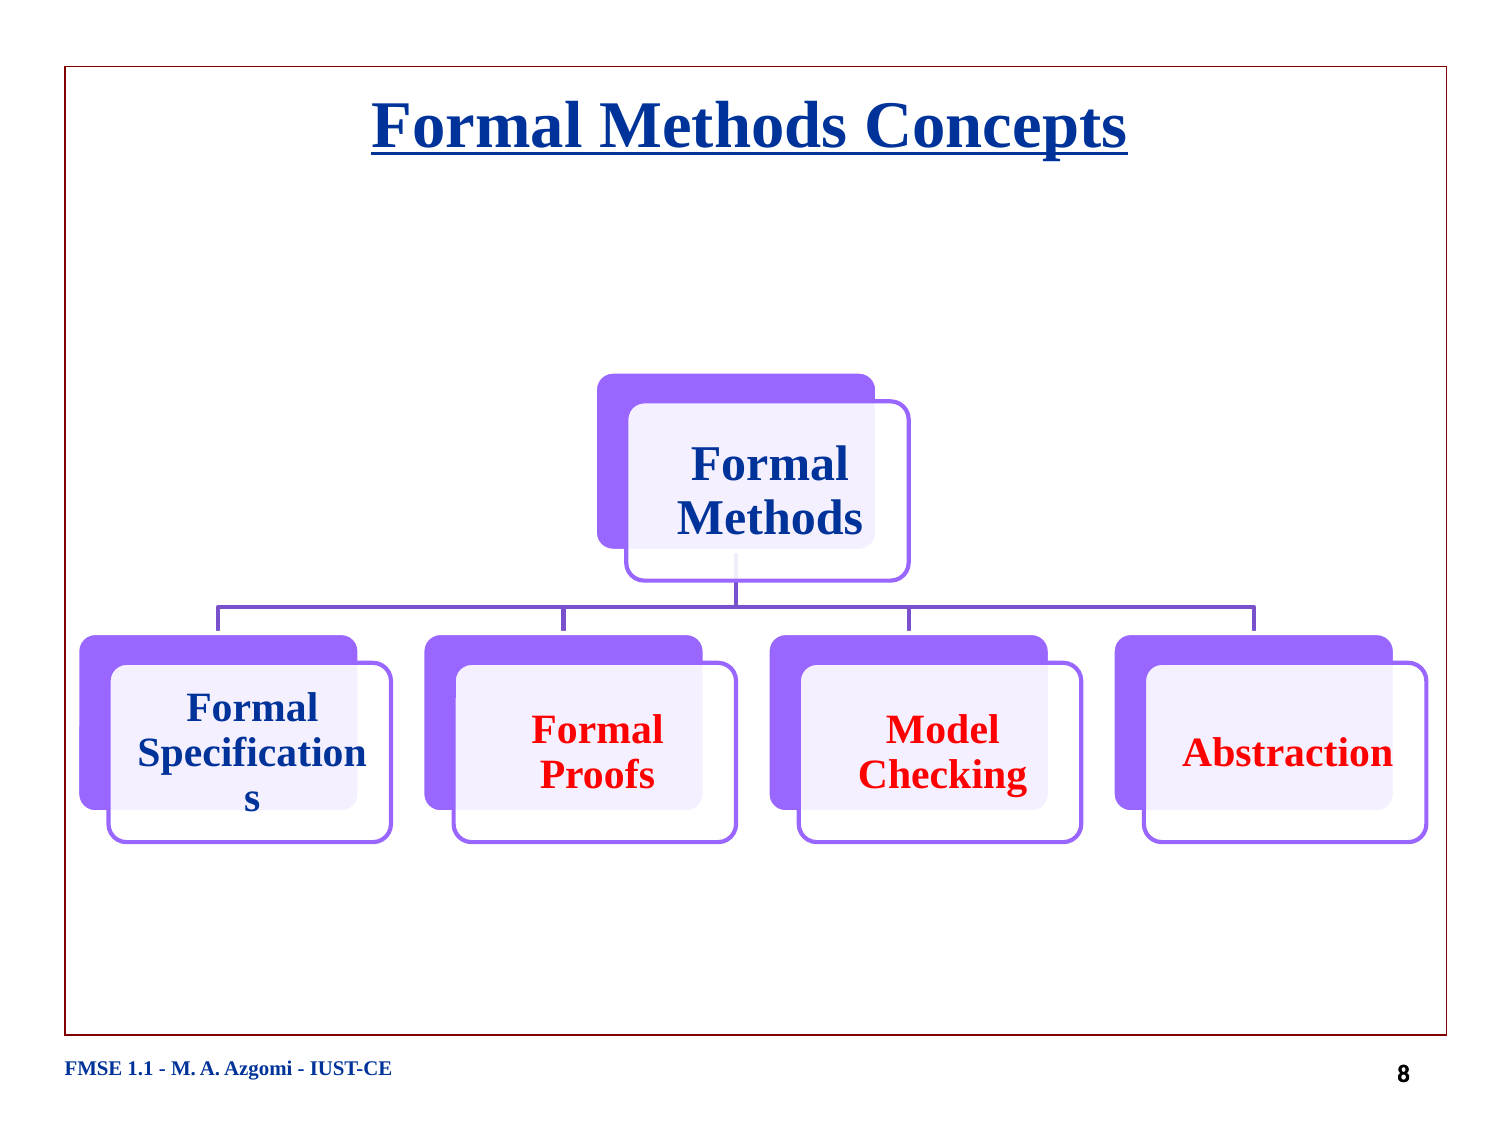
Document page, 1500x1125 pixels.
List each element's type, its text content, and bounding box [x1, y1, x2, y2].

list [76, 207, 1427, 1006]
footer FMSE 1.1 - M. A. Azgomi - IUST-CE [49, 1046, 1034, 1101]
title Formal Methods Concepts [74, 45, 1426, 197]
